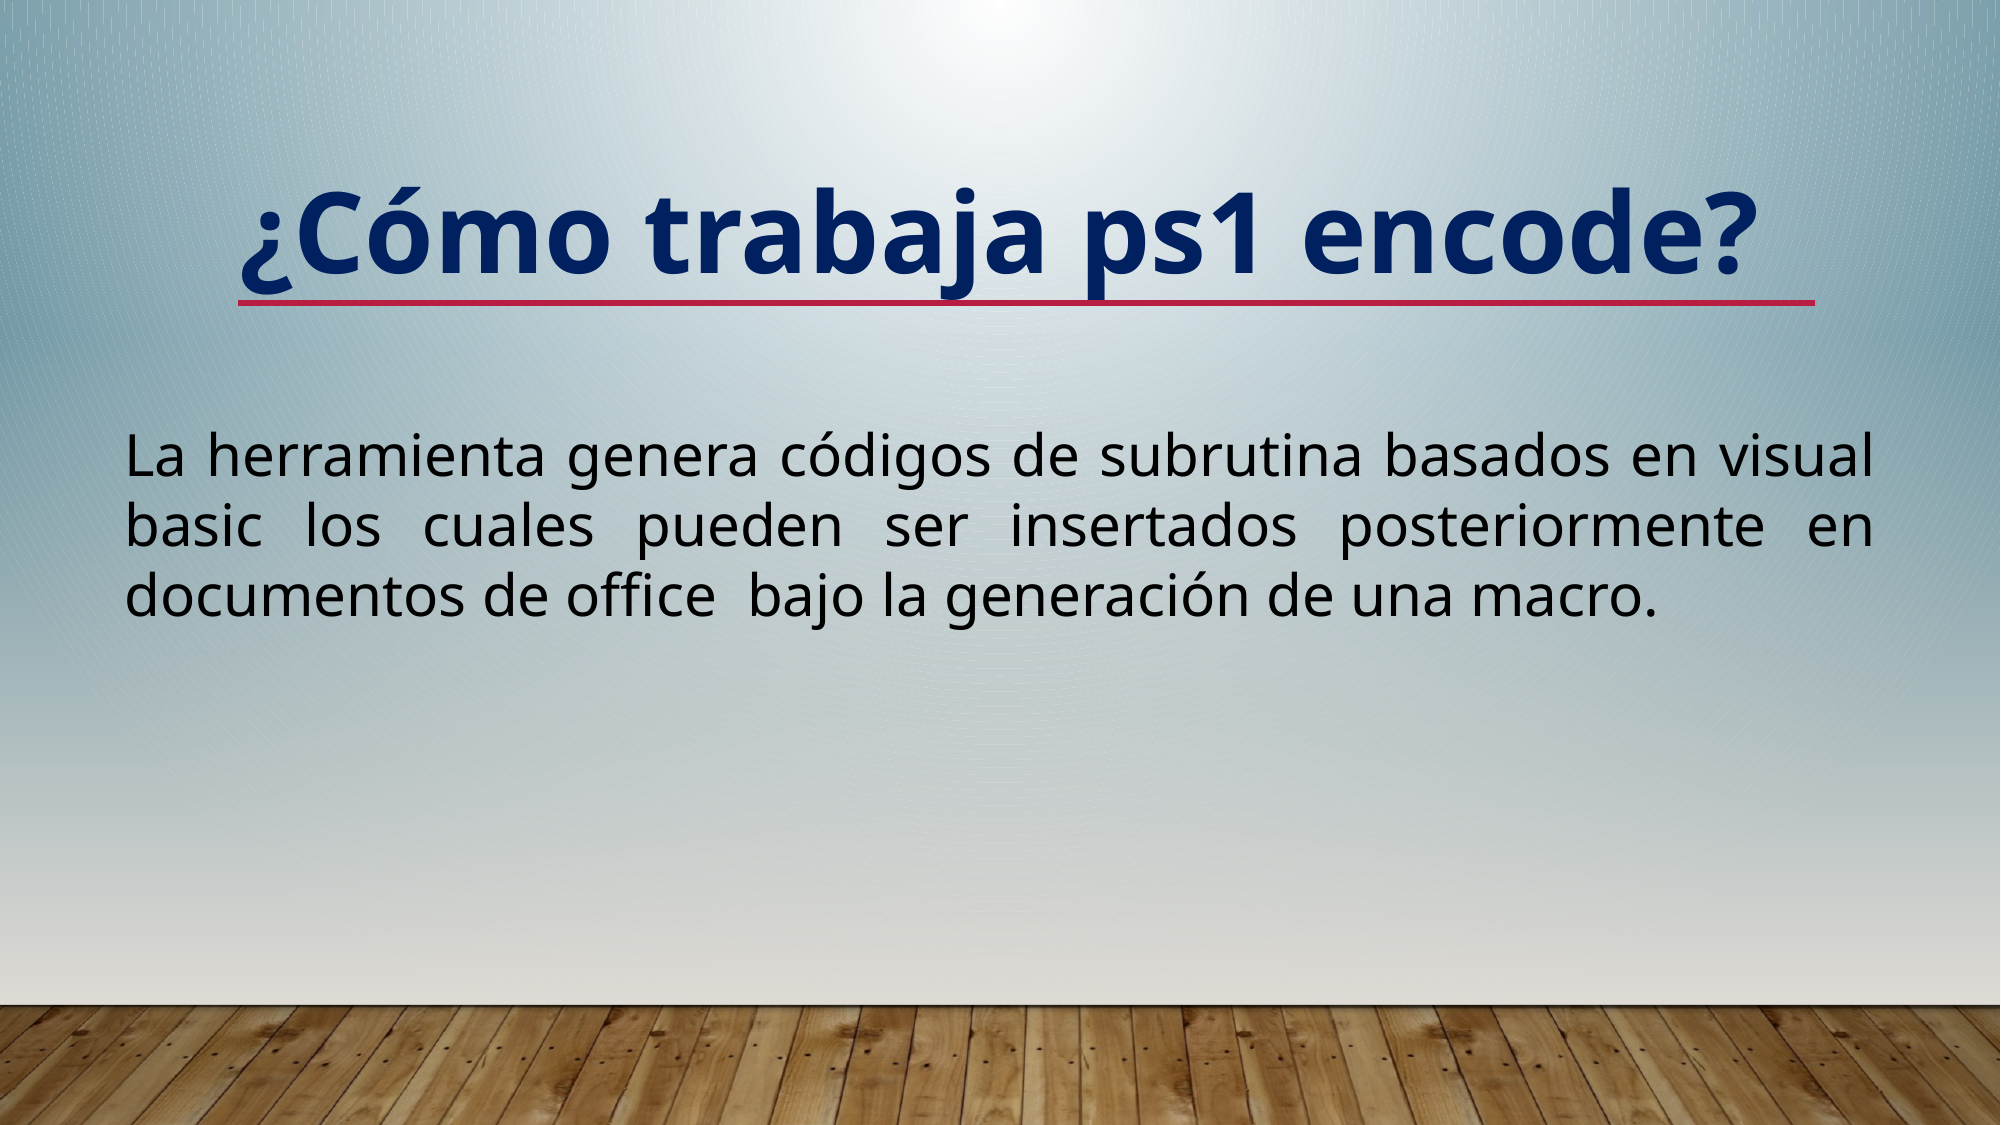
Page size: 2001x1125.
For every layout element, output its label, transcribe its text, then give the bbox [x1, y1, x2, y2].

text_box La herramienta genera códigos de subrutina basados en visual basic los cuales pueden ser insertados posteriormente en documentos de office bajo la generación de una macro. [109, 410, 1891, 636]
picture [0, 1005, 2000, 1125]
text_box ¿Cómo trabaja ps1 encode? [0, 153, 2000, 304]
